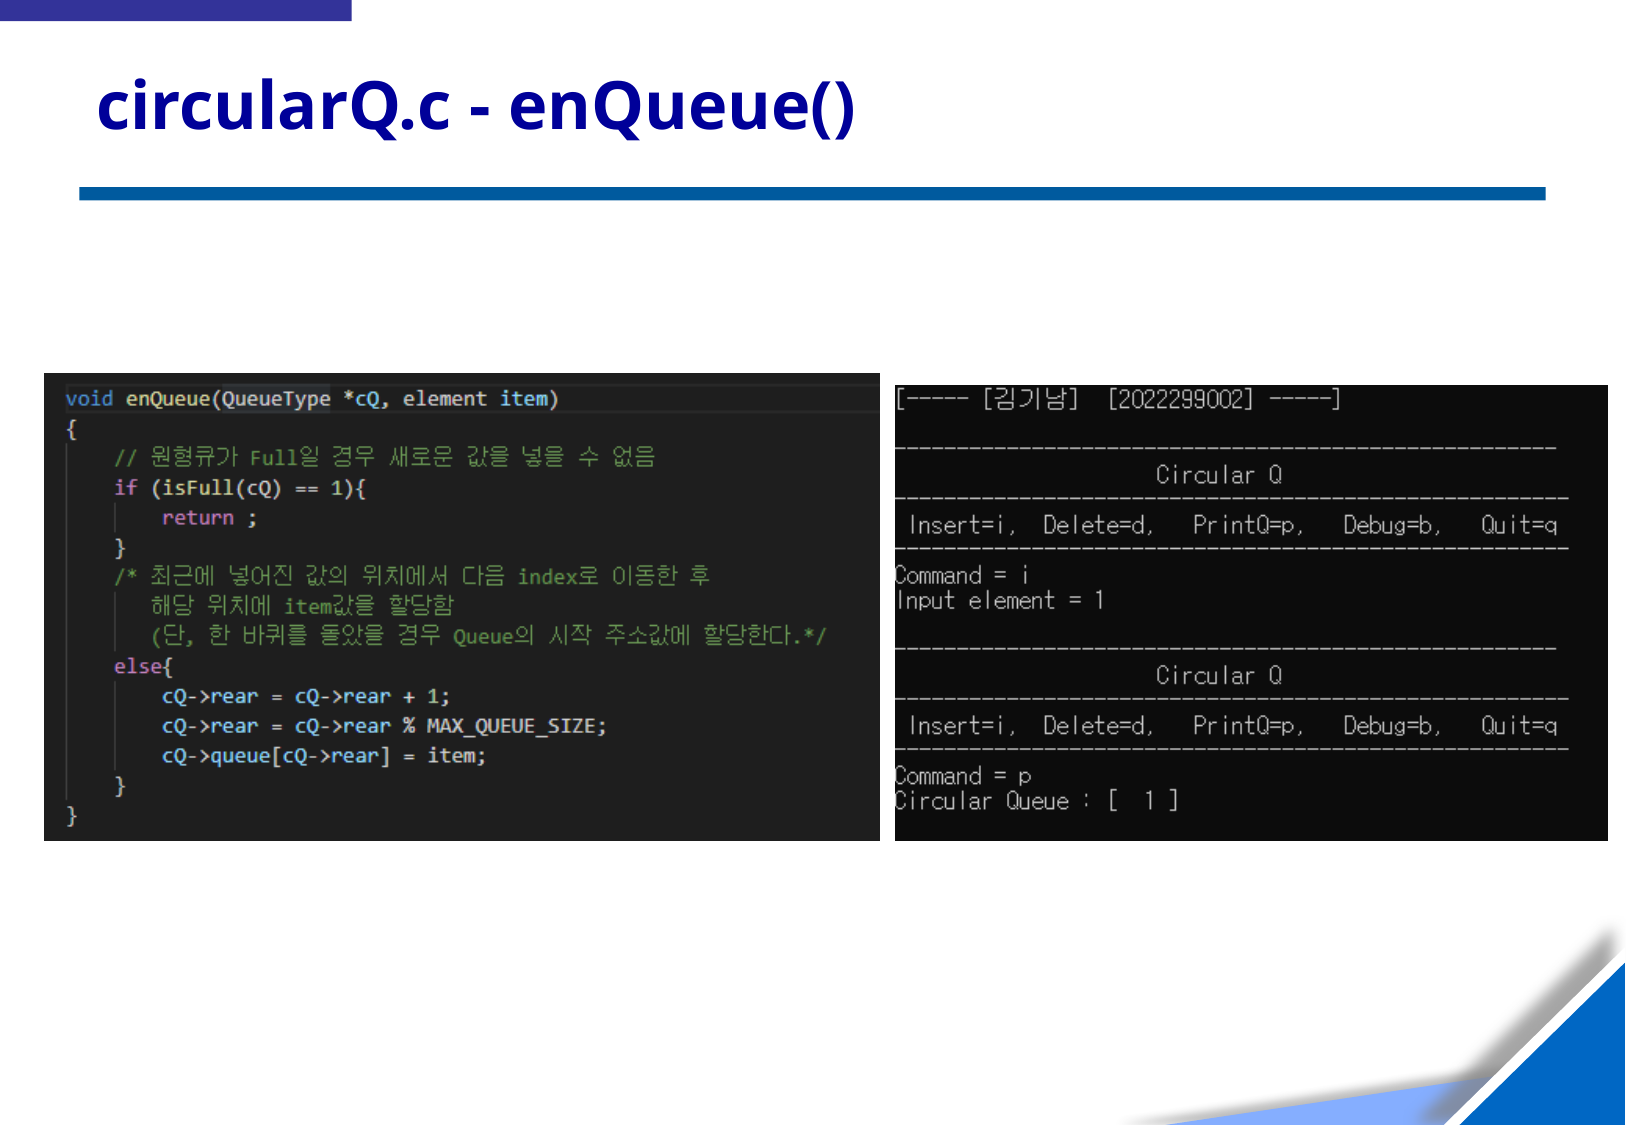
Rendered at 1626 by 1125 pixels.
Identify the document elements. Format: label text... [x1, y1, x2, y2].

picture [894, 385, 1608, 841]
picture [44, 373, 880, 841]
title circularQ.c - enQueue() [81, 45, 1544, 161]
